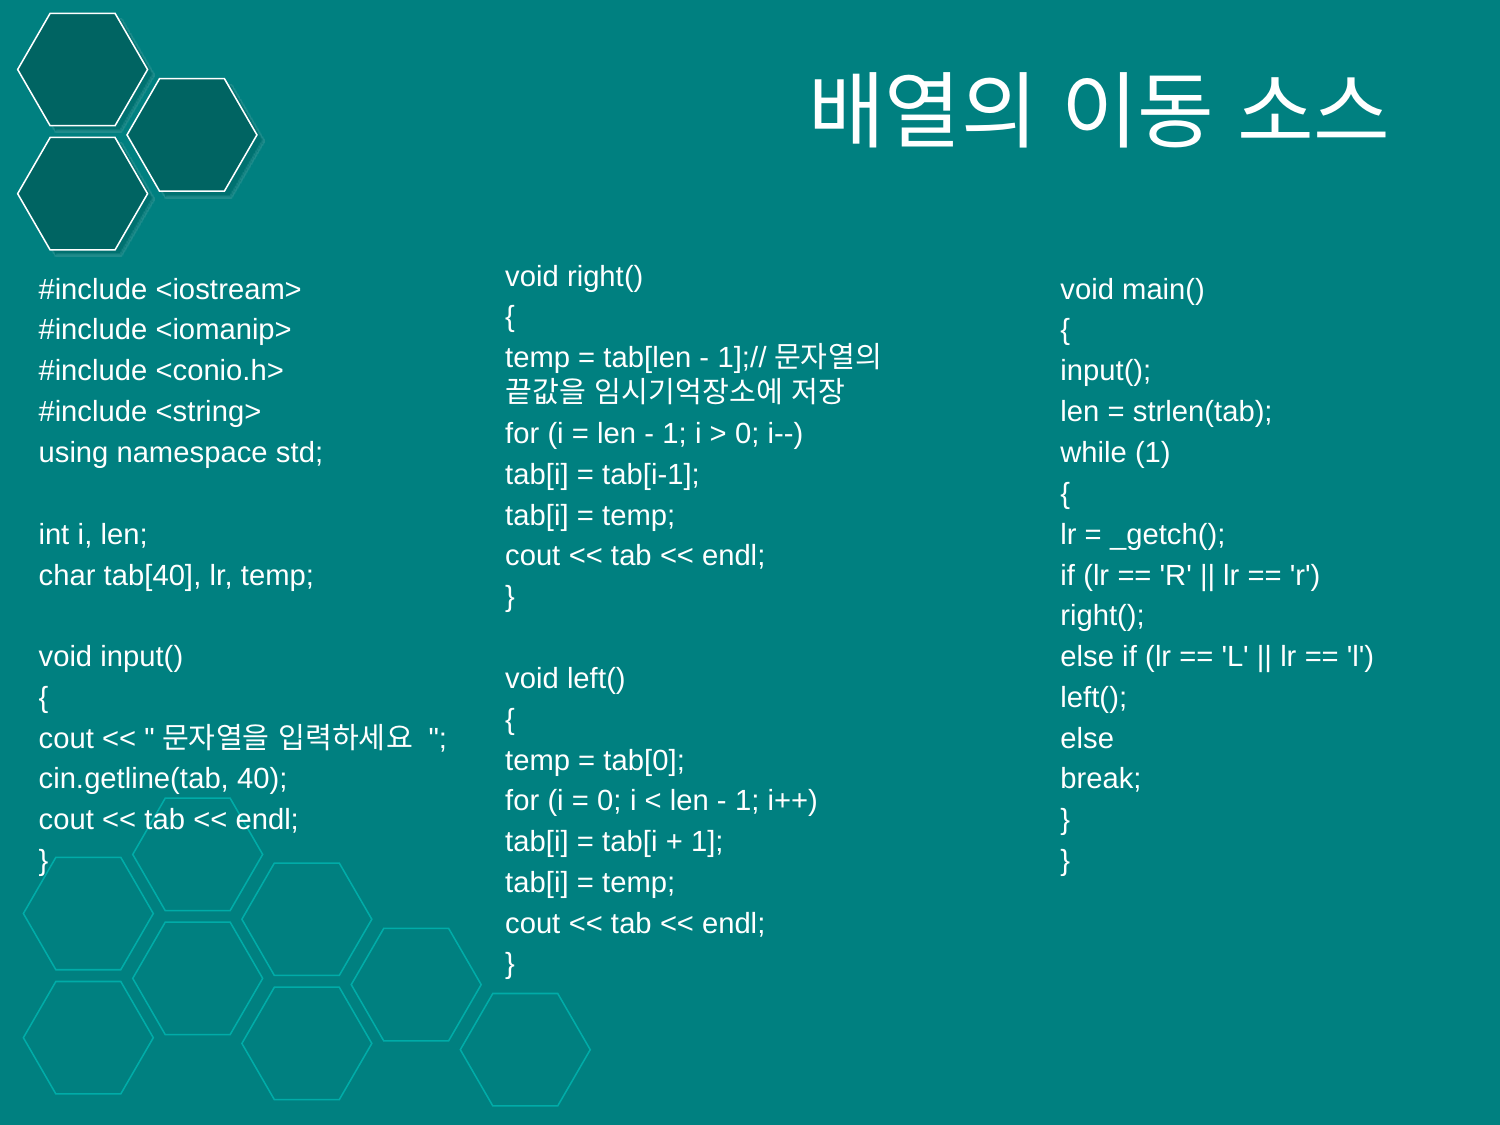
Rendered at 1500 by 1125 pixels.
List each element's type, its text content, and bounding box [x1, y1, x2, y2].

list void right() { temp = tab[len - 1];//문자열의 끝값을 임시기억장소에 저장 for (i = len - 1; i > 0; i--) tab[i] = tab[i-1]; tab[i] = temp; cout << tab << endl; } void left() { temp = tab[0]; for (i = 0; i < len - 1; i++) tab[i] = tab[i + 1]; tab[i] = temp; cout << tab << endl; } [490, 249, 975, 1034]
list #include <iostream> #include <iomanip> #include <conio.h> #include <string> using namespace std; int i, len; char tab[40], lr, temp; void input() { cout << "문자열을 입력하세요 "; cin.getline(tab, 40); cout << tab << endl; } [23, 262, 490, 936]
title 배열의 이동 소스 [277, 42, 1406, 173]
list void main() { input(); len = strlen(tab); while (1) { lr = _getch(); if (lr == 'R' || lr == 'r') right(); else if (lr == 'L' || lr == 'l') left(); else break; } } [1045, 262, 1435, 919]
